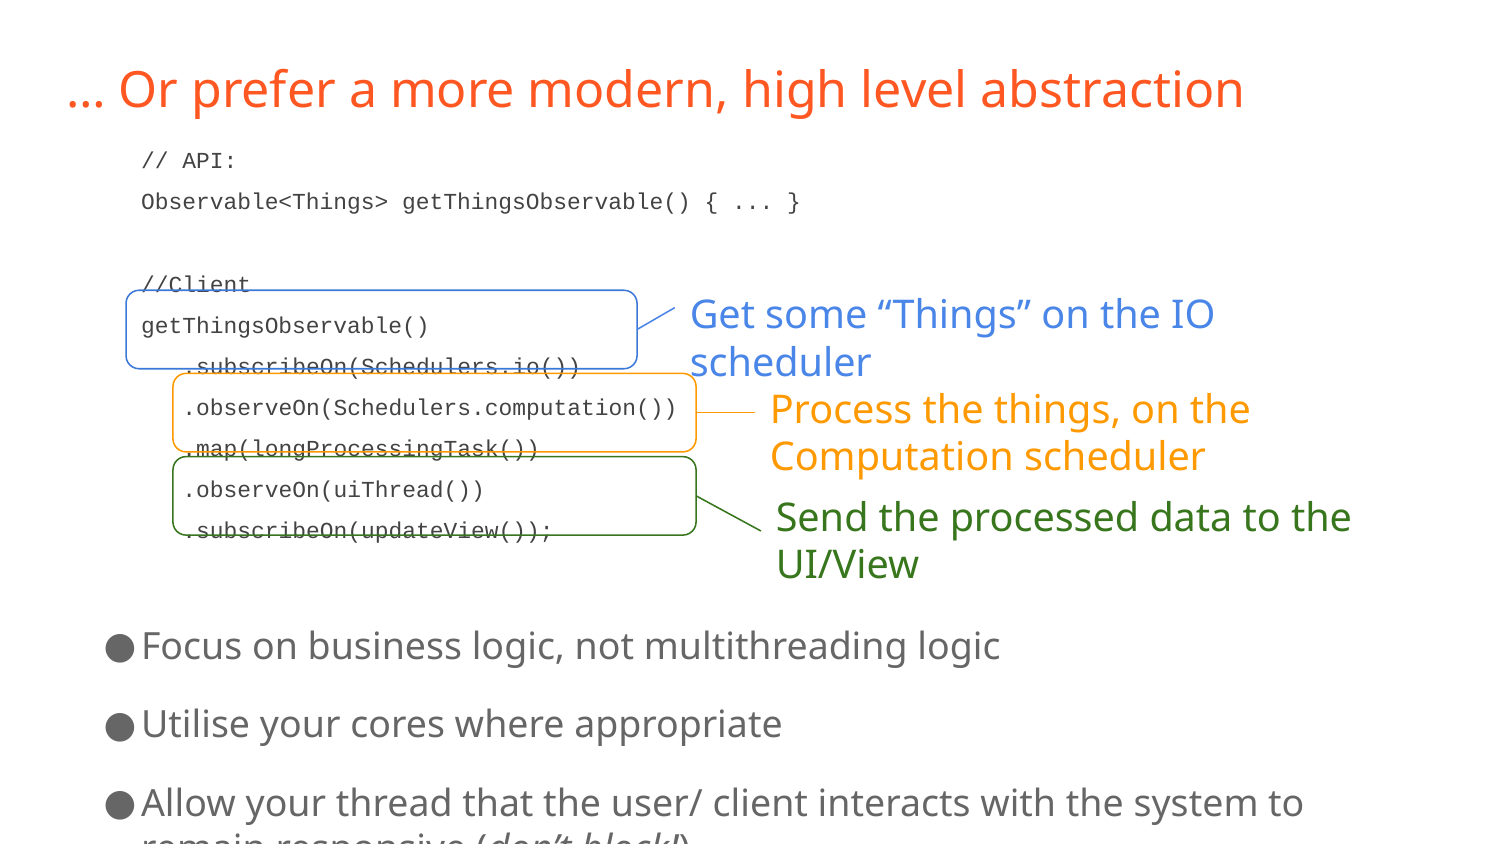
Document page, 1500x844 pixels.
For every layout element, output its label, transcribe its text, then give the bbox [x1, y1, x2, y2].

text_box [636, 307, 675, 330]
text_box Get some “Things” on the IO scheduler [674, 274, 1259, 342]
text_box [126, 290, 638, 369]
text_box Send the processed data to the UI/View [760, 476, 1449, 586]
text_box Process the things, on the Computation scheduler [754, 368, 1494, 457]
title … Or prefer a more modern, high level abstraction [51, 33, 1449, 161]
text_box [695, 495, 762, 532]
text_box [172, 373, 697, 452]
list // API: Observable<Things> getThingsObservable() { ... } //Client getThingsObservable() .subscribeOn(Schedulers.io()) .observeOn(Schedulers.computation()) .map(longProcessingTask()) .observeOn(uiThread()) .subscribeOn(updateView()); Focus on business logic, not multithreading logic Utilise your cores where appropriate Allow your thread that the user/ client interacts with the system to remain responsive (don’t block!) [51, 161, 1449, 700]
text_box [172, 456, 697, 536]
